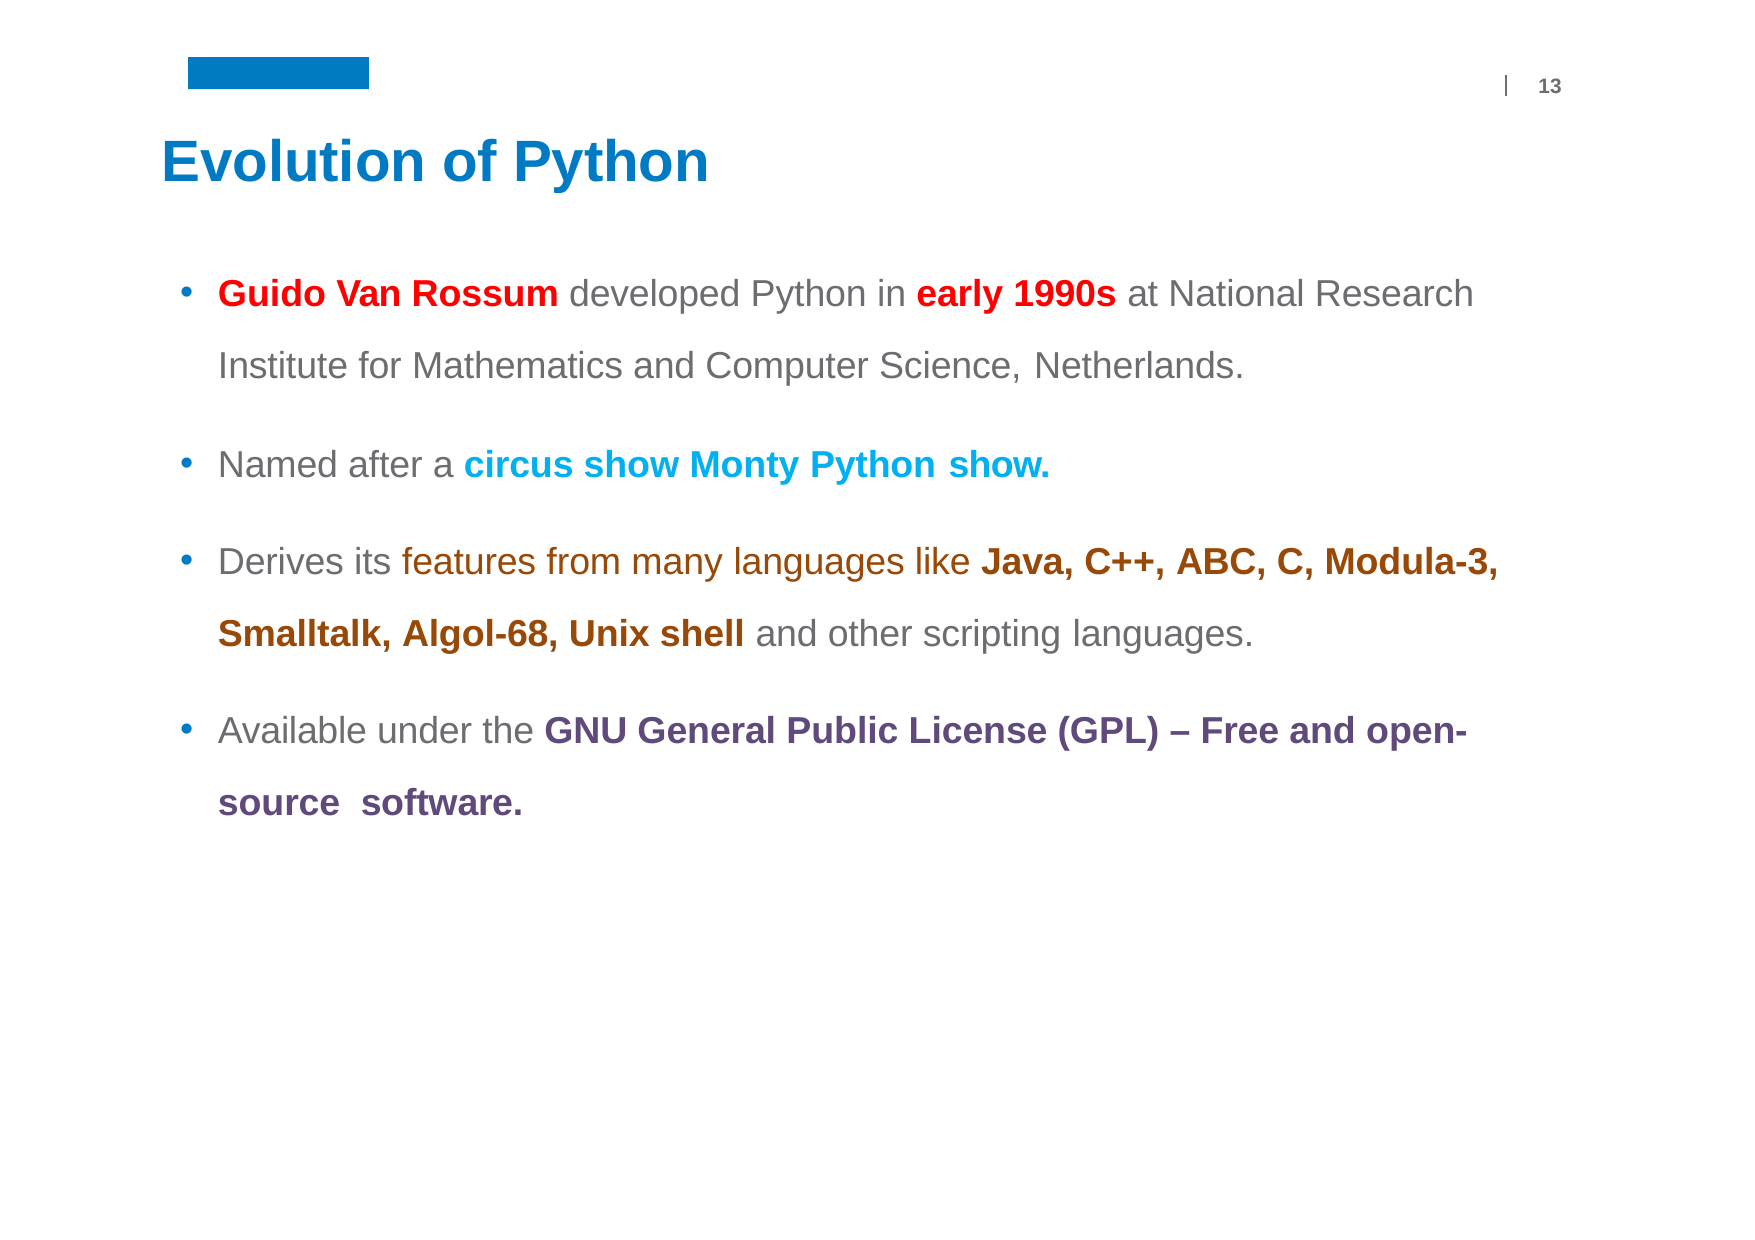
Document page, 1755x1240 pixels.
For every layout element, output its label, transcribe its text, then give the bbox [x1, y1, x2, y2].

text_box Guido Van Rossum developed Python in early 1990s at National Research Institute for Mathematics and Computer Science, Netherlands. Named after a circus show Monty Python show. Derives its features from many languages like Java, C++, ABC, C, Modula-3, Smalltalk, Algol-68, Unix shell and other scripting languages. Available under the GNU General Public License (GPL) – Free and open-source software. [177, 241, 1577, 823]
text_box 13 [1536, 72, 1564, 98]
title Evolution of Python [154, 122, 1600, 330]
